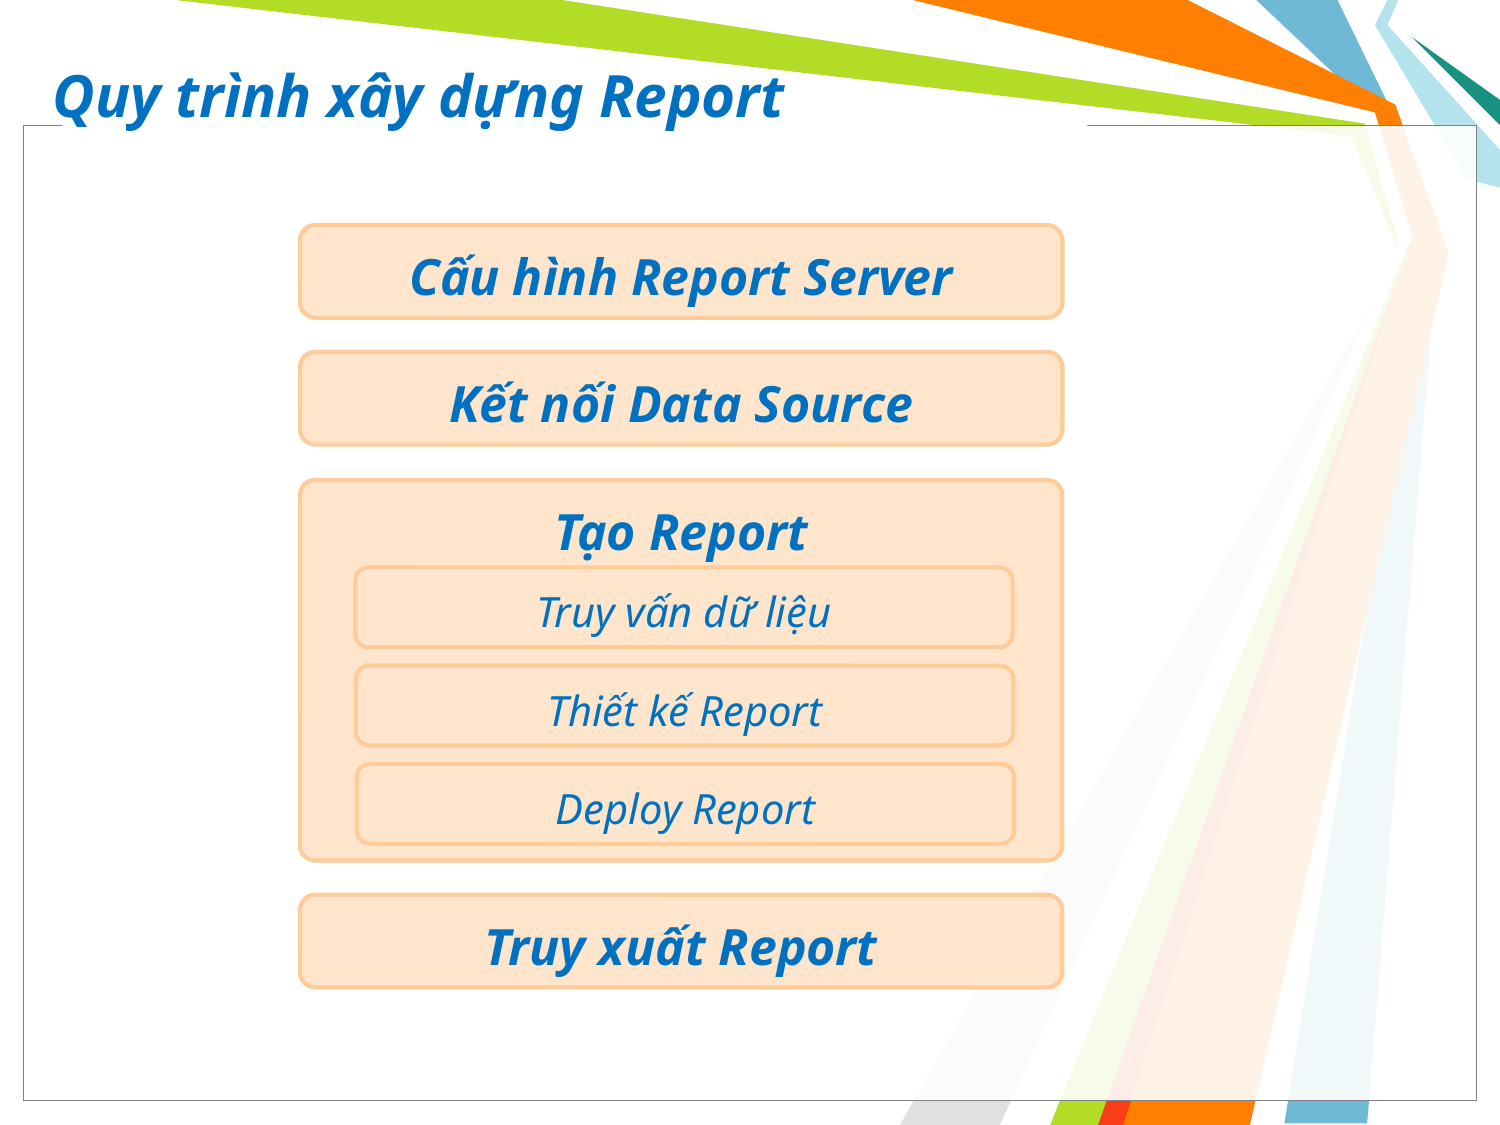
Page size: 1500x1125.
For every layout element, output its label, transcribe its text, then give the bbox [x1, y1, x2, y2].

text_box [299, 224, 1063, 988]
title Quy trình xây dựng Report [37, 24, 1097, 164]
